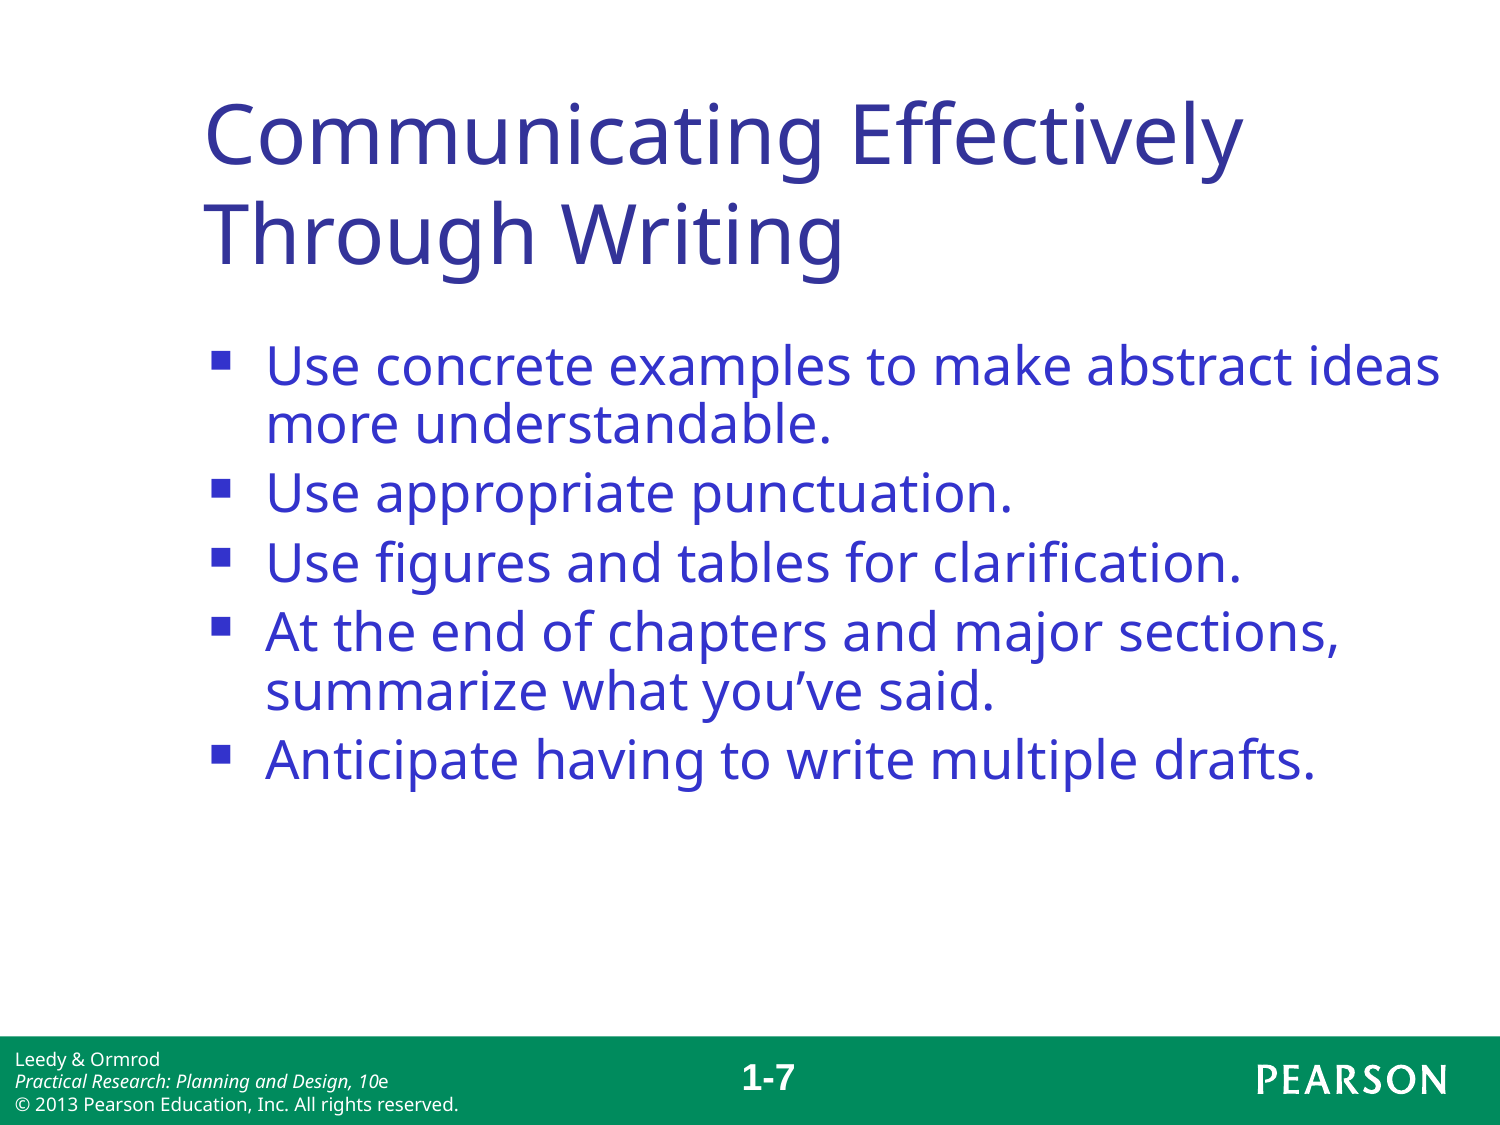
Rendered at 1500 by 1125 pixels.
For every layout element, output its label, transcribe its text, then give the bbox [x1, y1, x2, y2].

title Communicating Effectively Through Writing [188, 101, 1468, 289]
text_box Leedy & Ormrod Practical Research: Planning and Design, 10e © 2013 Pearson Education, Inc. All rights reserved. [0, 1037, 613, 1125]
list Use concrete examples to make abstract ideas more understandable. Use appropriate punctuation. Use figures and tables for clarification. At the end of chapters and major sections, summarize what you’ve said. Anticipate having to write multiple drafts. [193, 330, 1470, 1007]
text_box 1-6 [712, 1024, 825, 1106]
